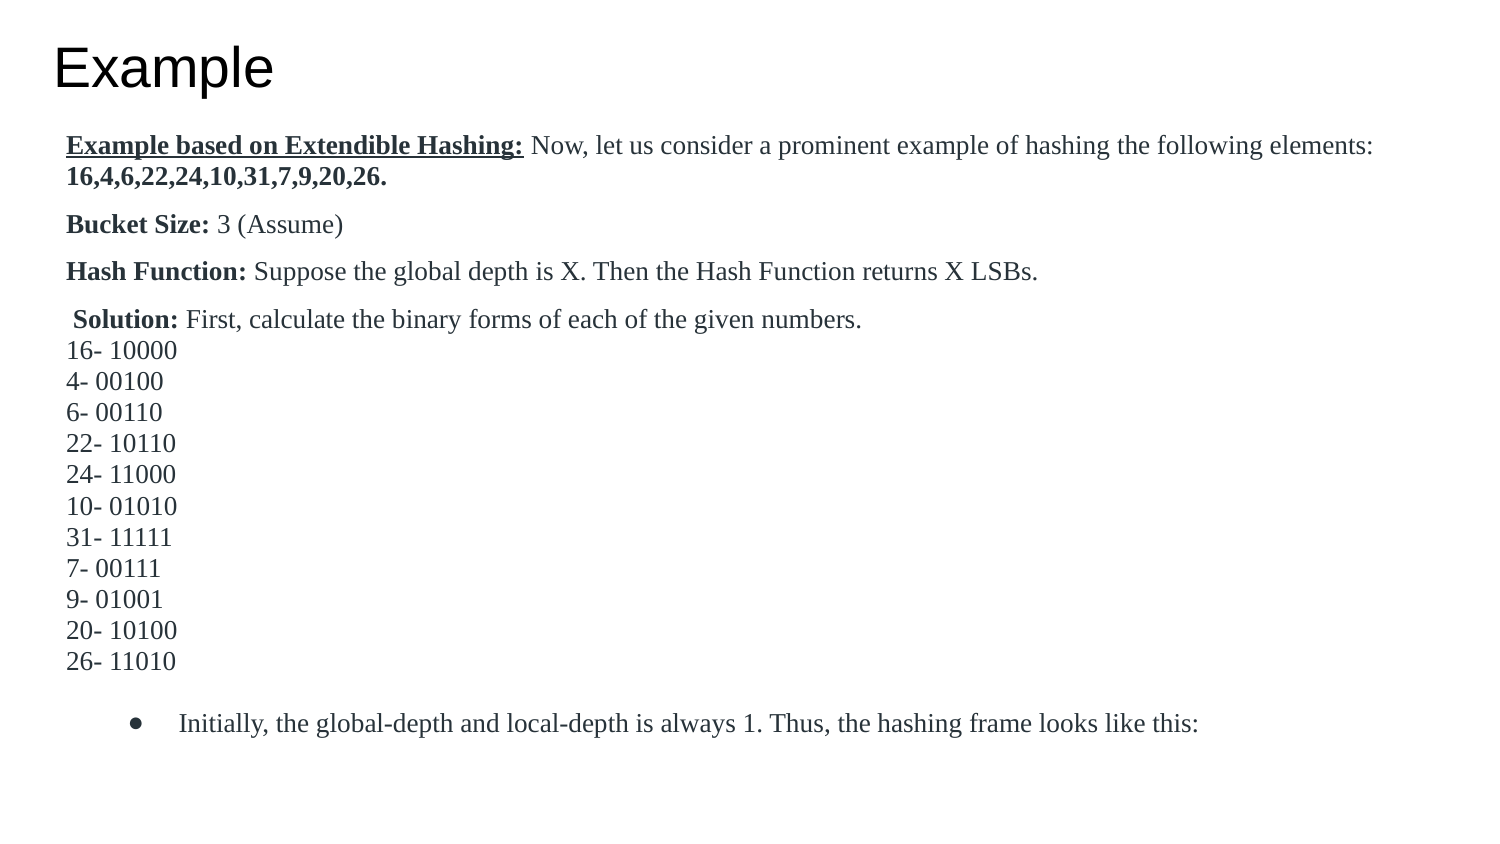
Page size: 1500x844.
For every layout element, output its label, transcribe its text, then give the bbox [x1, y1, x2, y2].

list Example based on Extendible Hashing: Now, let us consider a prominent example of hashing the following elements: 16,4,6,22,24,10,31,7,9,20,26. Bucket Size: 3 (Assume) Hash Function: Suppose the global depth is X. Then the Hash Function returns X LSBs. Solution: First, calculate the binary forms of each of the given numbers. 16- 10000 4- 00100 6- 00110 22- 10110 24- 11000 10- 01010 31- 11111 7- 00111 9- 01001 20- 10100 26- 11010 Initially, the global-depth and local-depth is always 1. Thus, the hashing frame looks like this: [51, 114, 1449, 800]
title Example [38, 20, 1436, 115]
